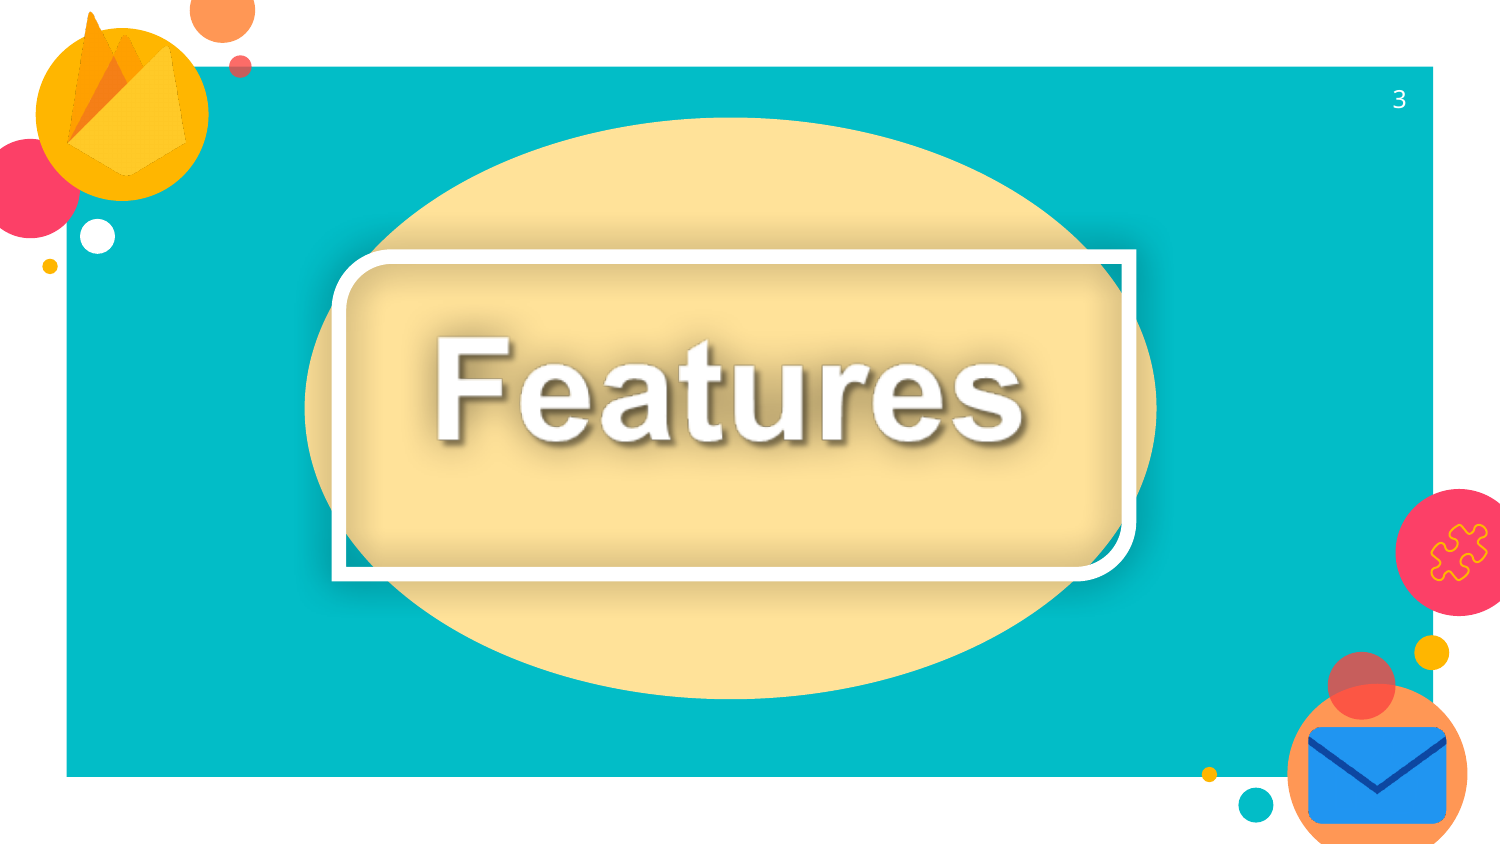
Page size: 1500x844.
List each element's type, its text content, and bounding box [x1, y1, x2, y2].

text_box [422, 609, 1039, 700]
picture [338, 256, 1130, 575]
slide_number 3 [1331, 68, 1422, 134]
picture [11, 0, 242, 209]
text_box [403, 117, 1058, 222]
picture [1293, 692, 1460, 844]
